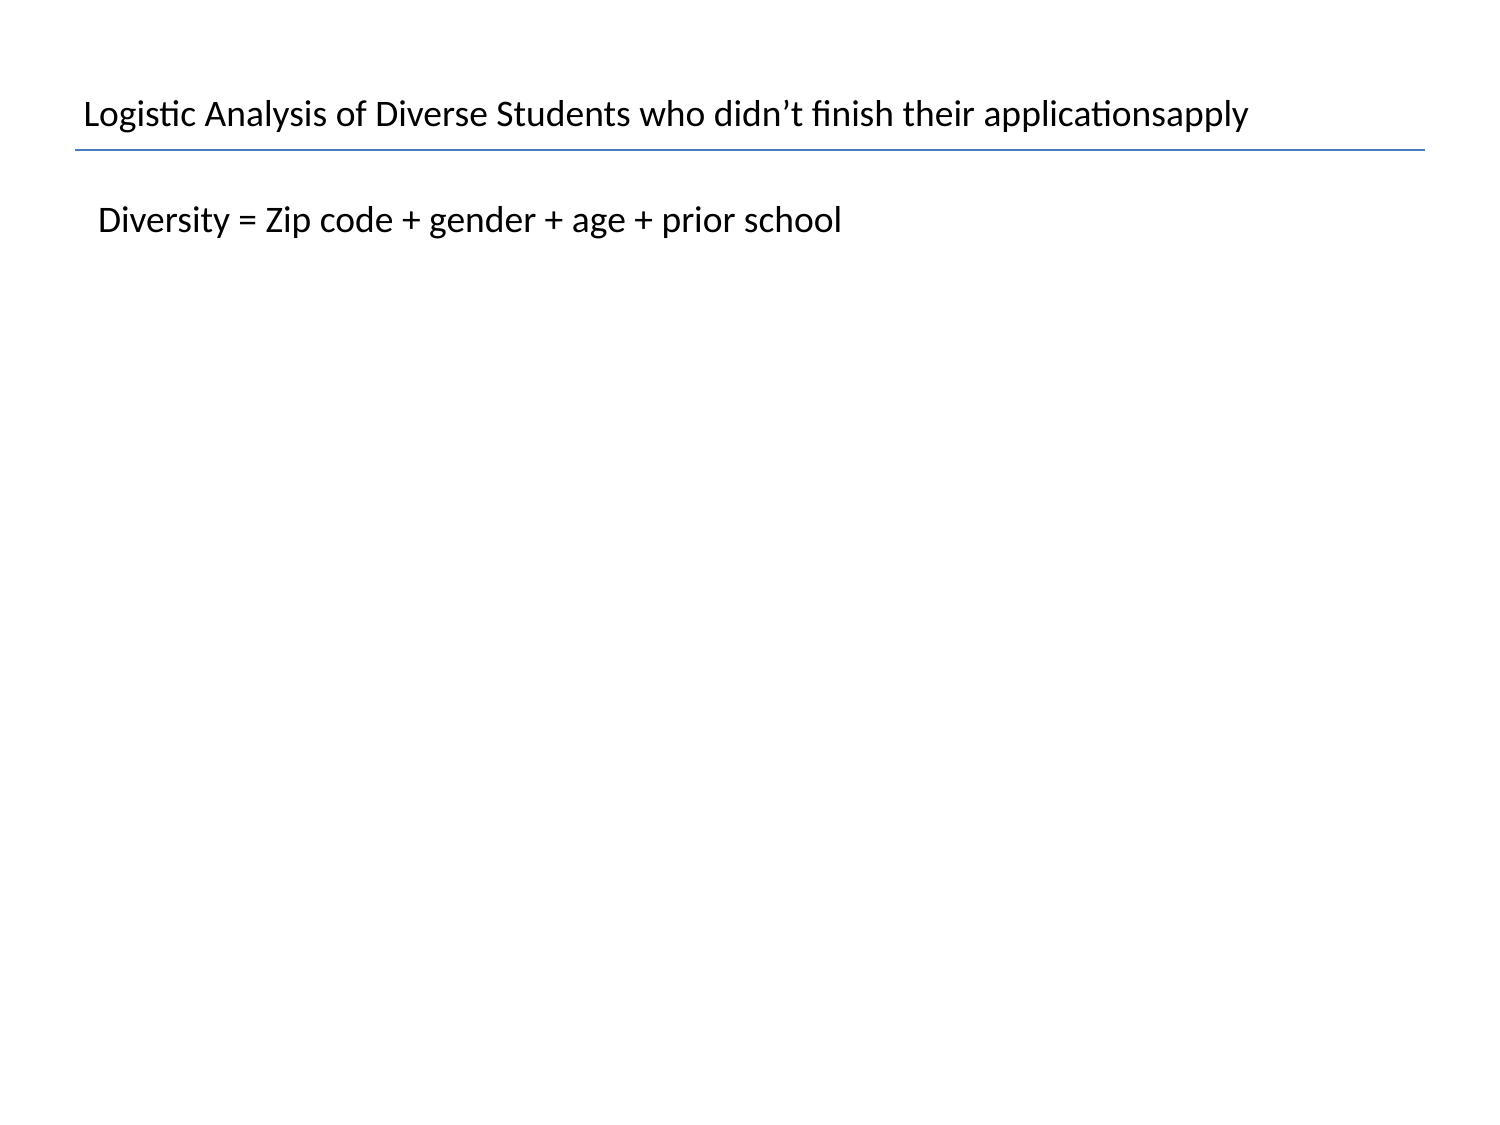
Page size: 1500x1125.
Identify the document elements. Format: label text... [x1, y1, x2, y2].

text_box Diversity = Zip code + gender + age + prior school [74, 187, 1425, 248]
text_box Logistic Analysis of Diverse Students who didn’t finish their applicationsapply [68, 81, 1300, 141]
